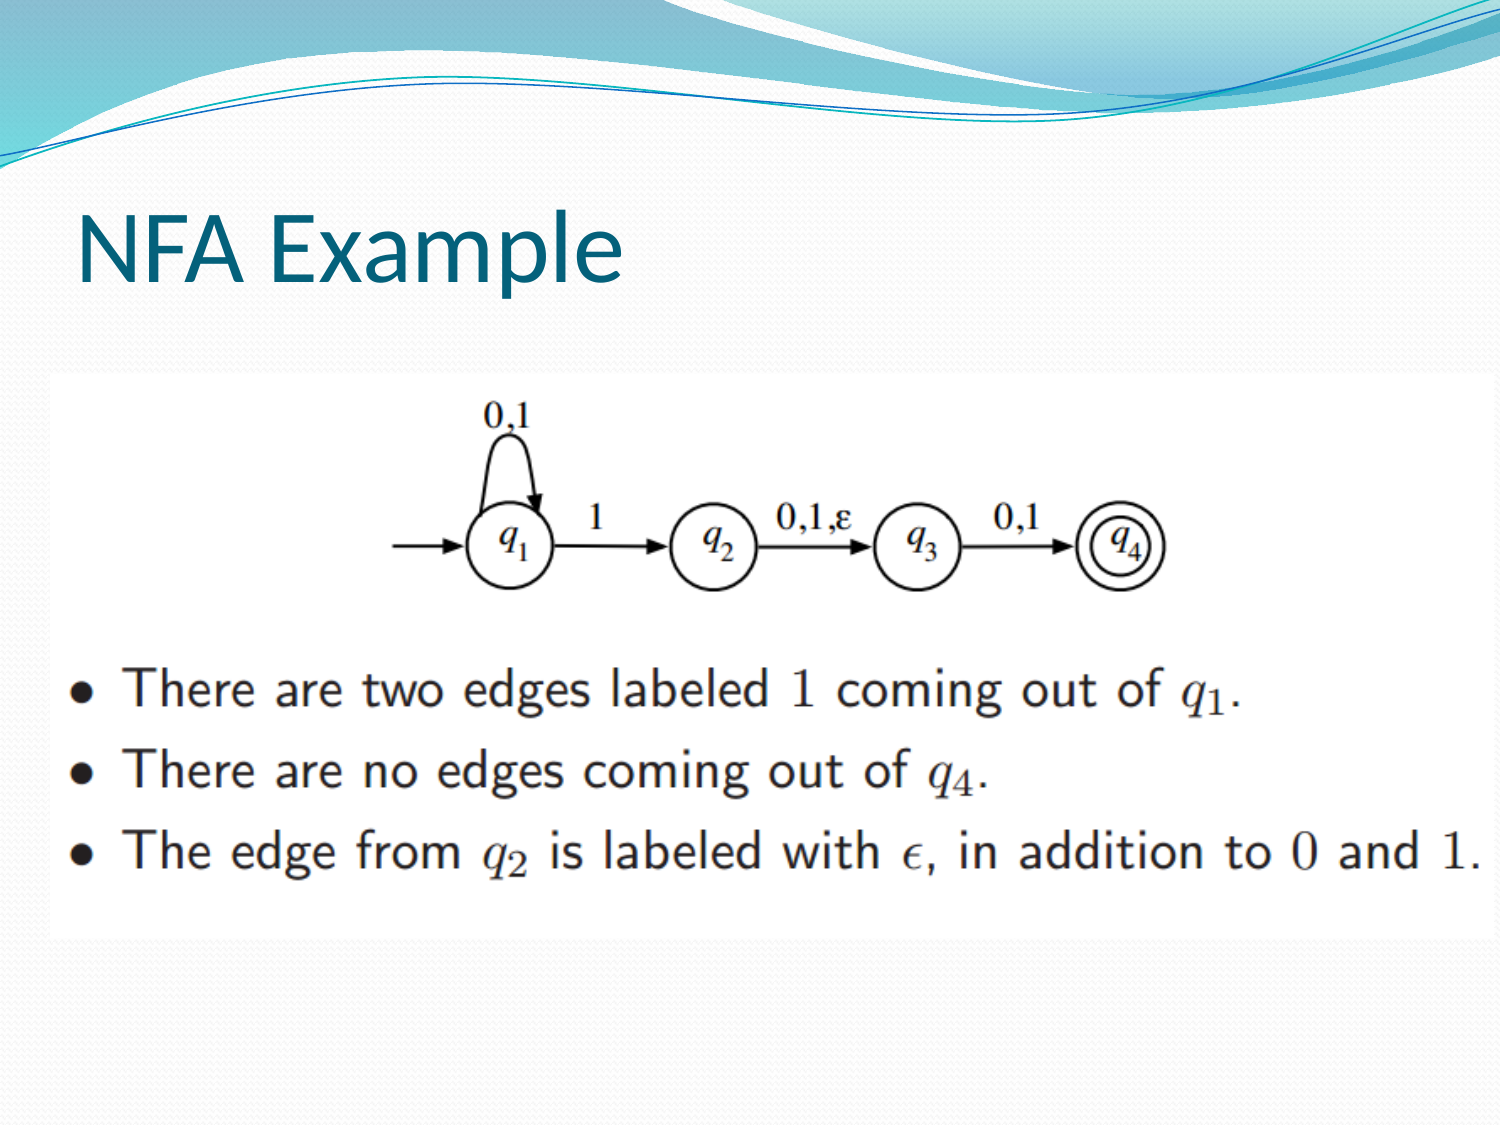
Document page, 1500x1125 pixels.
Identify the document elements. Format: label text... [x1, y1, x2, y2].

picture [49, 374, 1494, 938]
title NFA Example [75, 115, 1425, 303]
